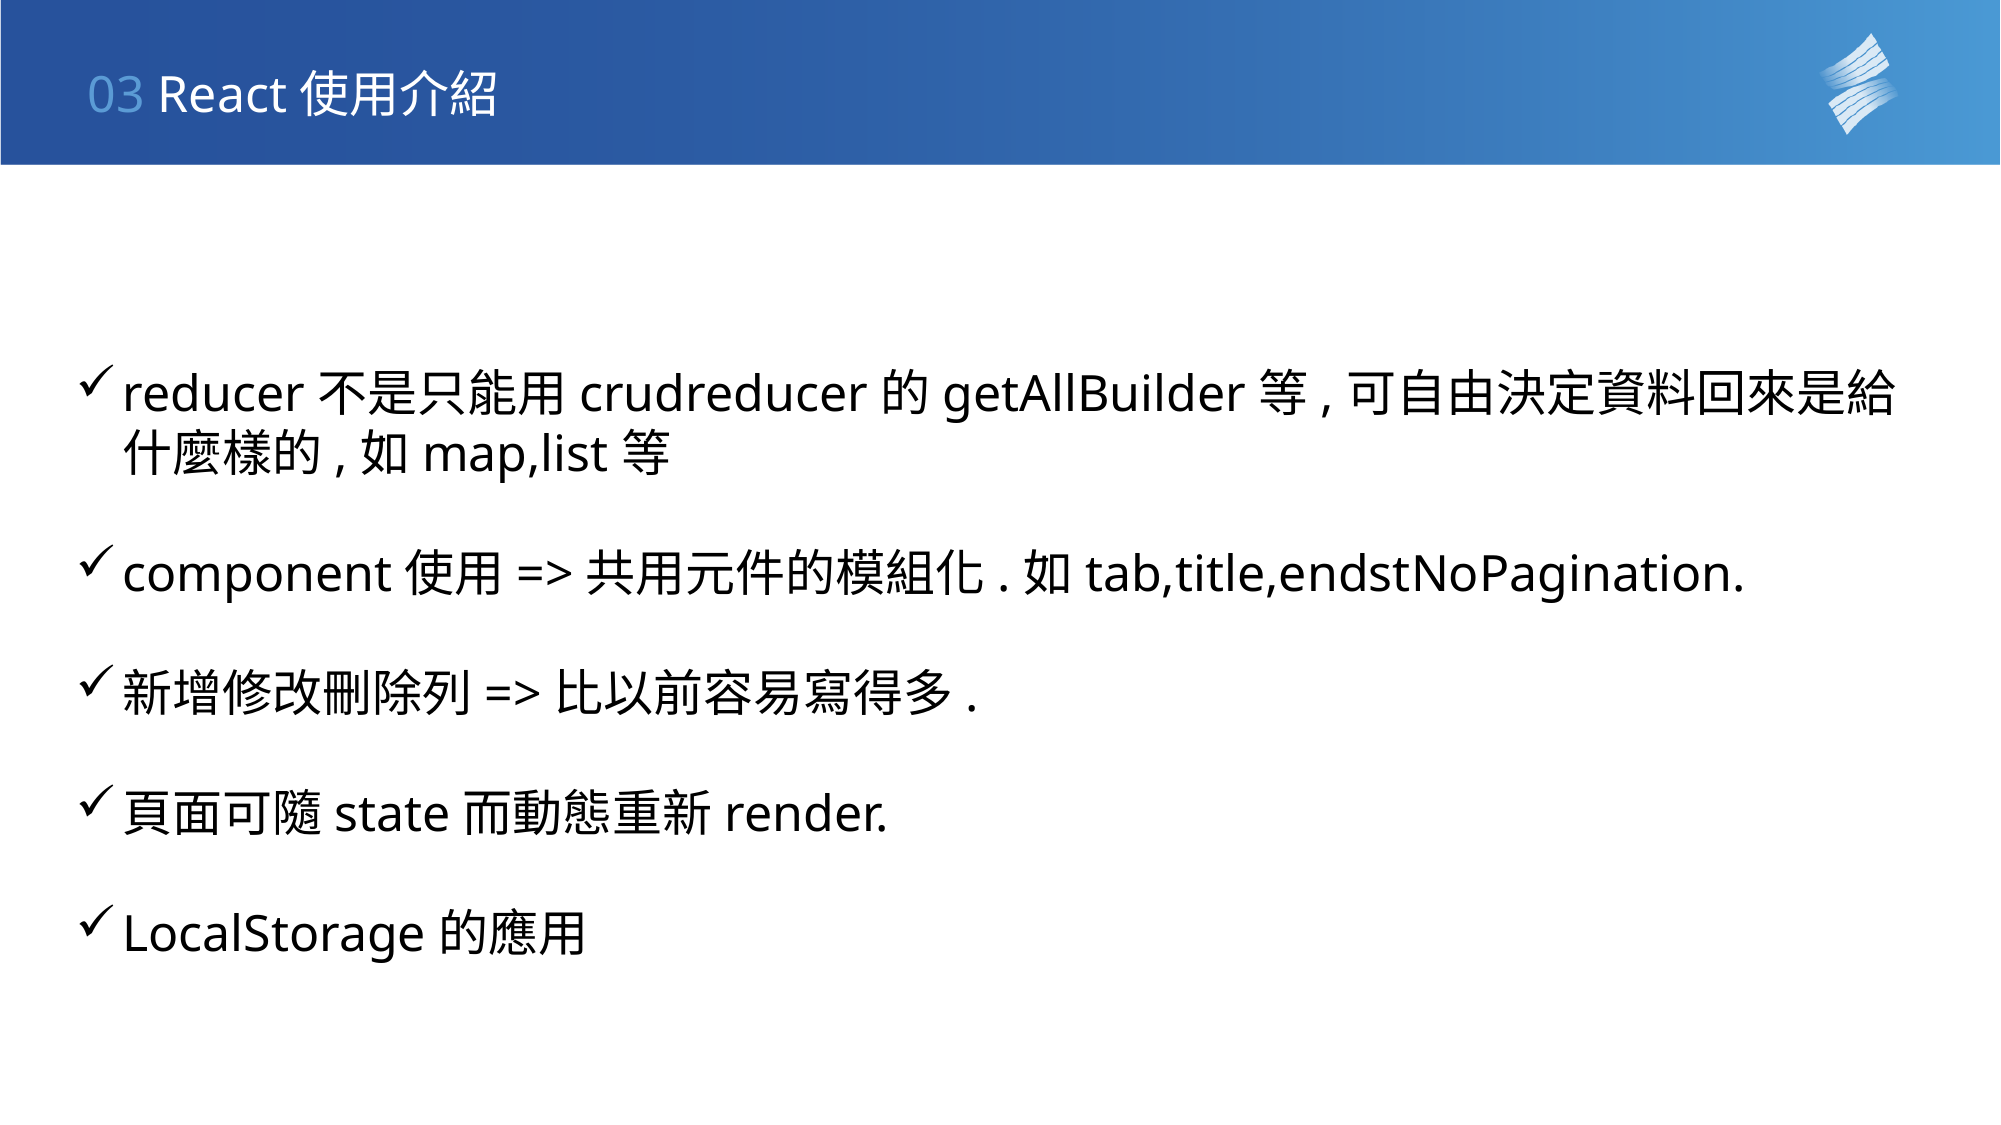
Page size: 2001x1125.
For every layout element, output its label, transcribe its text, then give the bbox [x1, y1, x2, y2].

subtitle 03 React使用介紹 [73, 61, 1574, 171]
text_box reducer不是只能用crudreducer的getAllBuilder等,可自由決定資料回來是給什麼樣的,如map,list等 component使用=>共用元件的模組化.如tab,title,endstNoPagination. 新增修改刪除列=>比以前容易寫得多. 頁面可隨state而動態重新render. LocalStorage的應用 [60, 354, 1931, 969]
picture [0, 0, 2001, 1125]
